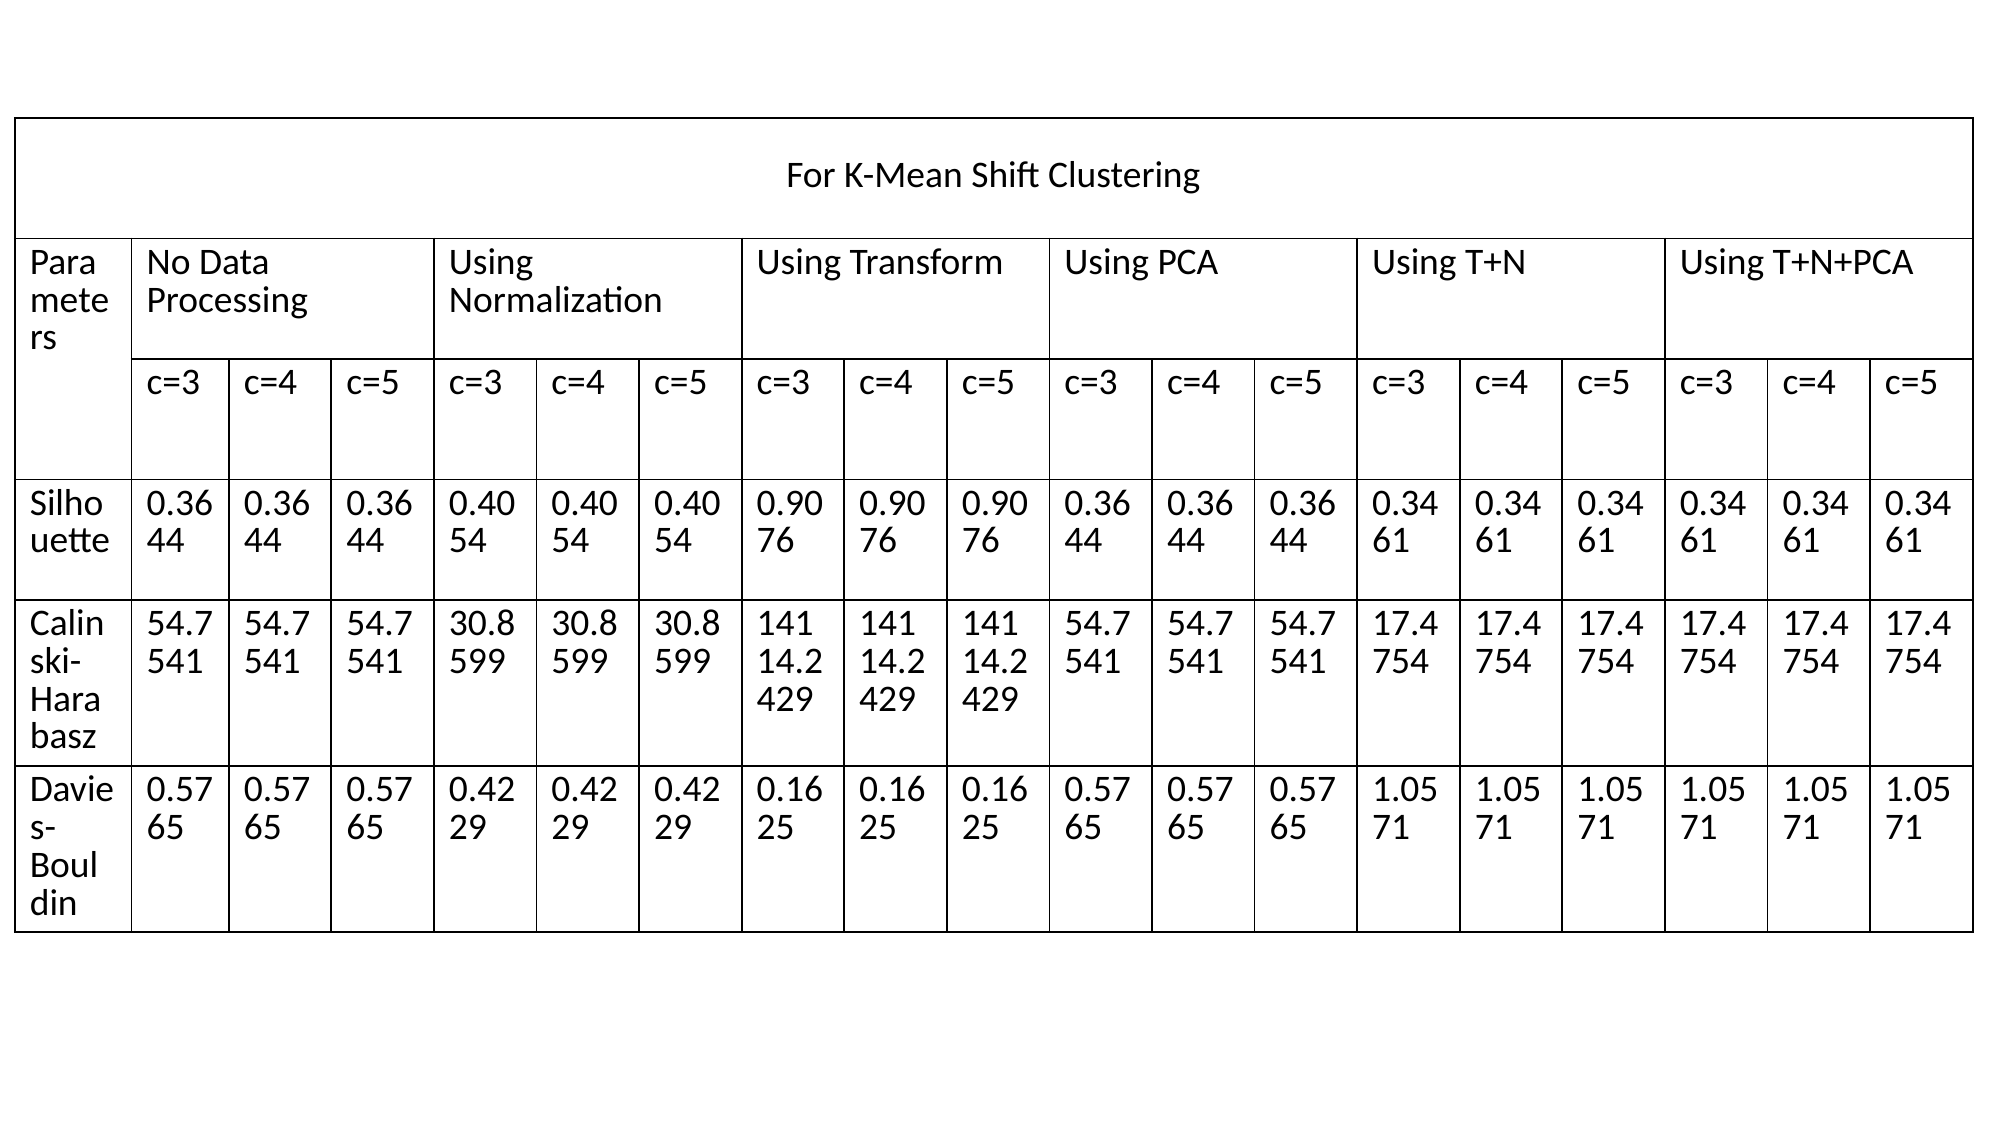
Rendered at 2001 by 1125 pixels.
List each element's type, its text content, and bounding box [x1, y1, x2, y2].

table_cell c=3 [1050, 360, 1151, 479]
table_cell c=4 [230, 360, 330, 479]
table_cell c=3 [743, 360, 843, 479]
table_cell c=5 [640, 360, 741, 479]
table_cell c=4 [845, 360, 946, 479]
table_cell c=3 [1358, 360, 1459, 479]
table_cell 0.5765 [1050, 767, 1151, 931]
table_cell c=5 [948, 360, 1049, 479]
table_cell c=5 [1255, 360, 1356, 479]
table_cell c=4 [1153, 360, 1254, 479]
table_cell 54.7541 [230, 601, 330, 765]
table_cell 0.4229 [537, 767, 638, 931]
table_cell 54.7541 [1255, 601, 1356, 765]
table_cell 0.3644 [1050, 480, 1151, 599]
table_cell Using PCA [1050, 239, 1356, 358]
table_cell 0.3461 [1666, 480, 1767, 599]
table_cell c=3 [132, 360, 228, 479]
table_cell 1.0571 [1563, 767, 1664, 931]
table_cell 0.4054 [640, 480, 741, 599]
table_cell Using Transform [743, 239, 1049, 358]
table_cell 54.7541 [1050, 601, 1151, 765]
table_cell 0.3461 [1768, 480, 1869, 599]
table_cell 0.5765 [230, 767, 330, 931]
table_cell 17.4754 [1461, 601, 1561, 765]
table_cell 0.4054 [537, 480, 638, 599]
table_cell Calinski-Harabasz [16, 601, 131, 765]
table_cell 0.1625 [845, 767, 946, 931]
table_cell 14114.2429 [845, 601, 946, 765]
table_cell 0.9076 [845, 480, 946, 599]
table_cell c=4 [1461, 360, 1561, 479]
table_cell 1.0571 [1358, 767, 1459, 931]
table_cell 0.3461 [1871, 480, 1972, 599]
table_header For K-Mean Shift Clustering [16, 119, 1972, 238]
table_cell 0.1625 [948, 767, 1049, 931]
table_cell 0.3461 [1358, 480, 1459, 599]
table_cell 0.3644 [1153, 480, 1254, 599]
table_cell c=4 [537, 360, 638, 479]
table_cell c=3 [1666, 360, 1767, 479]
table_cell 0.4054 [435, 480, 536, 599]
table_cell 0.4229 [435, 767, 536, 931]
table_cell 0.3644 [332, 480, 433, 599]
table_cell 30.8599 [435, 601, 536, 765]
table_cell 0.9076 [948, 480, 1049, 599]
table_cell c=3 [435, 360, 536, 479]
table_cell 30.8599 [640, 601, 741, 765]
table_cell 0.3461 [1563, 480, 1664, 599]
table_cell Using T+N+PCA [1666, 239, 1972, 358]
table_cell Davies-Bouldin [16, 767, 131, 931]
table_cell Using Normalization [435, 239, 741, 358]
table_cell Parameters [16, 239, 131, 479]
table_cell 1.0571 [1768, 767, 1869, 931]
table_cell 17.4754 [1563, 601, 1664, 765]
table_cell 1.0571 [1461, 767, 1561, 931]
table_cell c=5 [332, 360, 433, 479]
table_cell 0.5765 [1153, 767, 1254, 931]
table_cell 0.1625 [743, 767, 843, 931]
table_cell 17.4754 [1666, 601, 1767, 765]
table_cell 0.3644 [230, 480, 330, 599]
table_cell 54.7541 [1153, 601, 1254, 765]
table_cell 0.9076 [743, 480, 843, 599]
table_cell 0.5765 [132, 767, 228, 931]
table_cell 1.0571 [1871, 767, 1972, 931]
table_cell 0.3644 [1255, 480, 1356, 599]
table_cell c=4 [1768, 360, 1869, 479]
table_cell c=5 [1871, 360, 1972, 479]
table_cell 0.5765 [1255, 767, 1356, 931]
table_cell 30.8599 [537, 601, 638, 765]
table_cell 54.7541 [132, 601, 228, 765]
table_cell 54.7541 [332, 601, 433, 765]
table_cell 1.0571 [1666, 767, 1767, 931]
table_cell 14114.2429 [948, 601, 1049, 765]
table_cell 0.3644 [132, 480, 228, 599]
table_cell 17.4754 [1871, 601, 1972, 765]
table_cell 17.4754 [1768, 601, 1869, 765]
table_cell 0.4229 [640, 767, 741, 931]
table_cell No Data Processing [132, 239, 433, 358]
table_cell 14114.2429 [743, 601, 843, 765]
table_cell 0.5765 [332, 767, 433, 931]
table_cell Silhouette [16, 480, 131, 599]
table_cell c=5 [1563, 360, 1664, 479]
table_cell 0.3461 [1461, 480, 1561, 599]
table_cell Using T+N [1358, 239, 1664, 358]
table_cell 17.4754 [1358, 601, 1459, 765]
